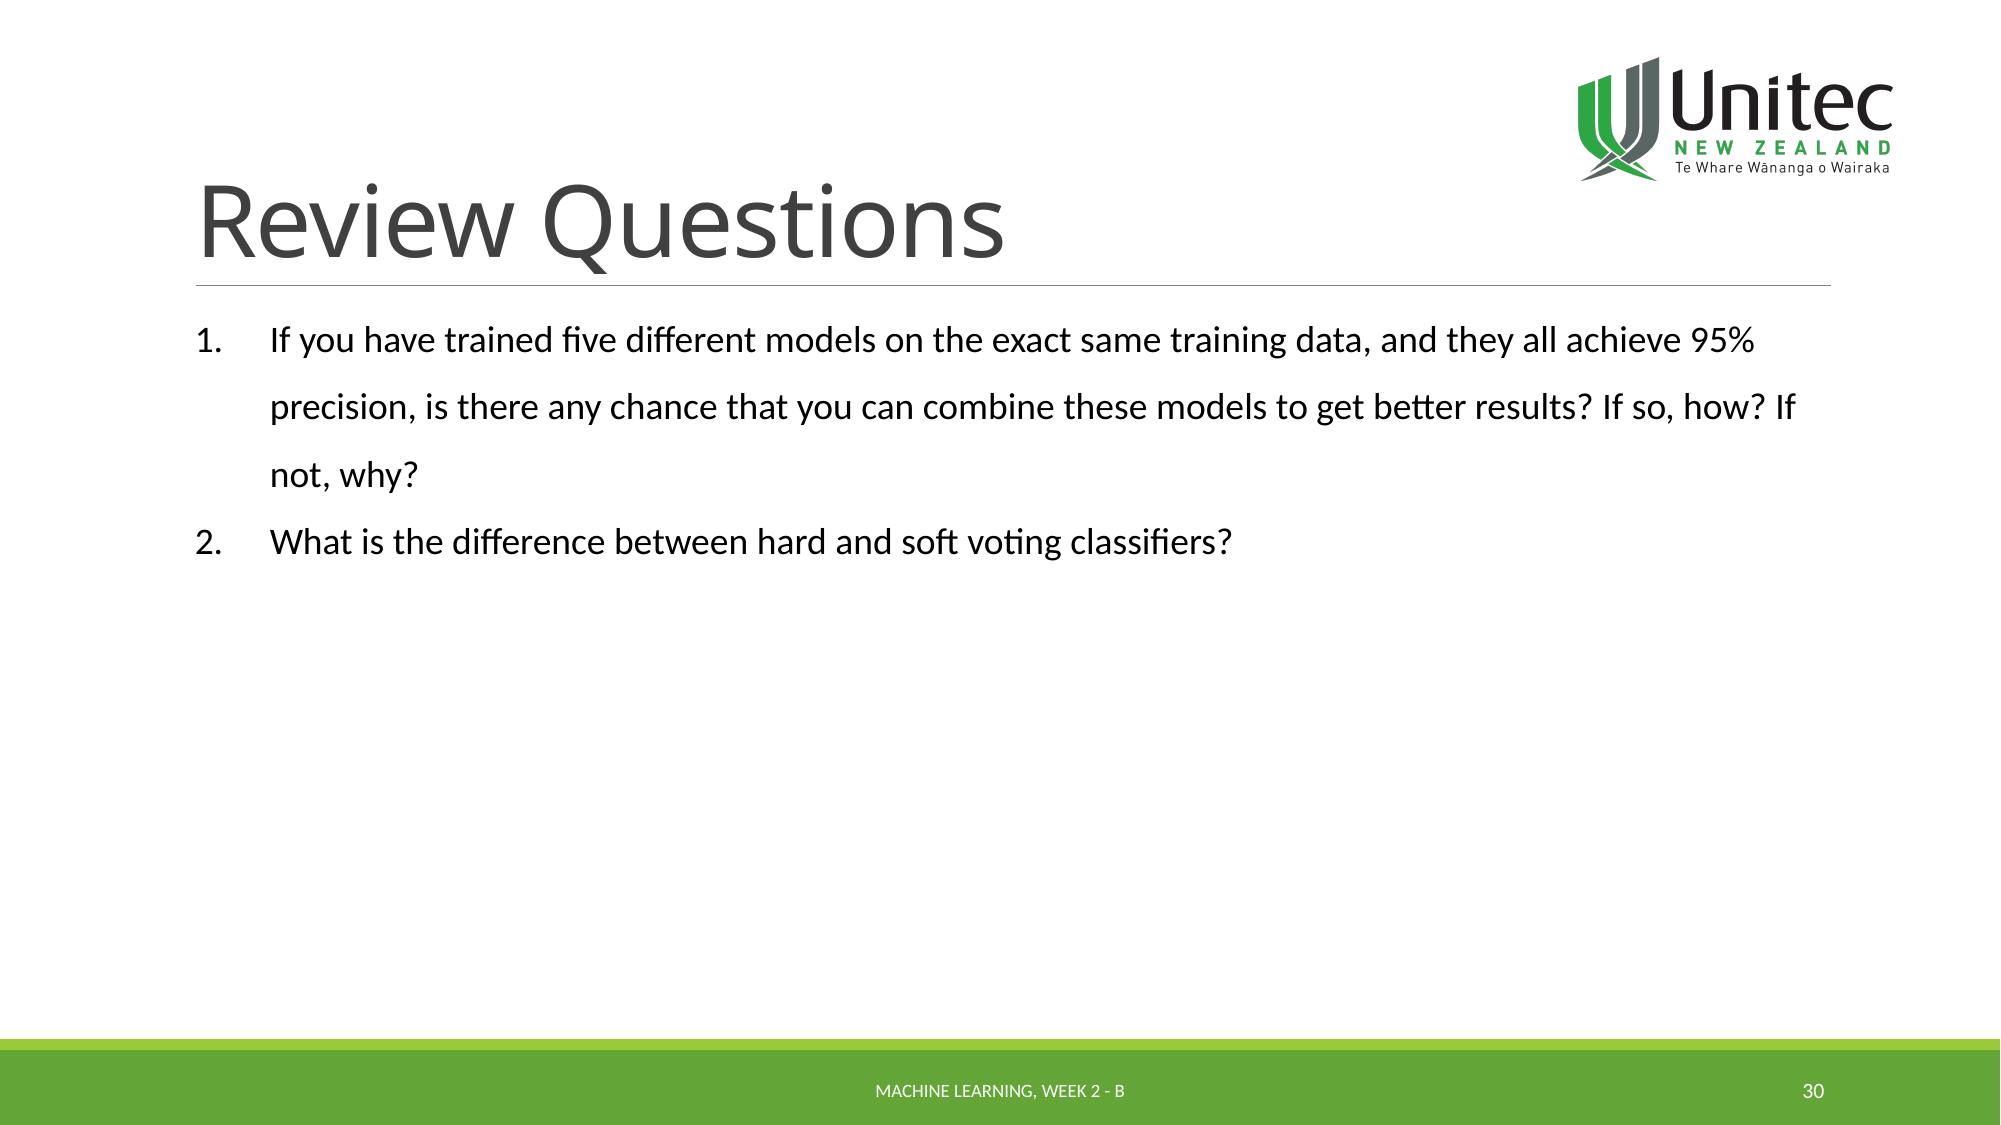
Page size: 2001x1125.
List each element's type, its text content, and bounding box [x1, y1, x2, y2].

title Review Questions [180, 47, 1830, 284]
slide_number 30 [1624, 1059, 1840, 1120]
footer Machine Learning, Week 2 - B [604, 1059, 1396, 1120]
text_box If you have trained five different models on the exact same training data, and they all achieve 95% precision, is there any chance that you can combine these models to get better results? If so, how? If not, why? What is the difference between hard and soft voting classifiers? [179, 284, 1830, 570]
picture [1578, 56, 1893, 181]
